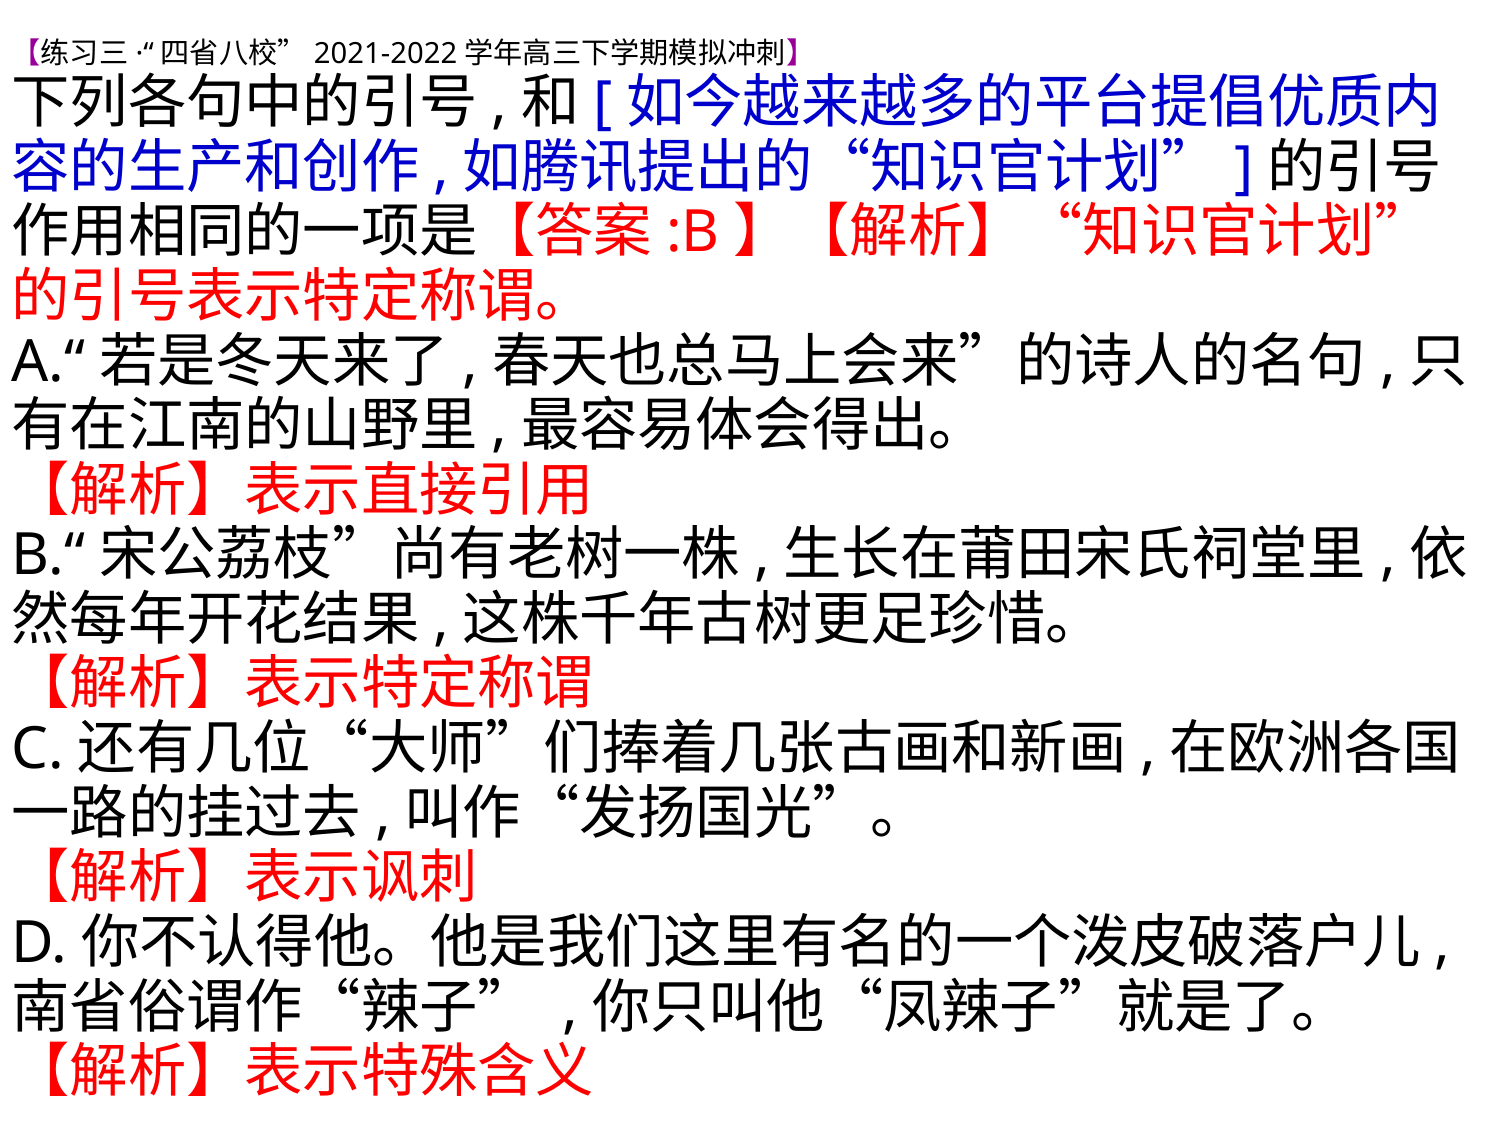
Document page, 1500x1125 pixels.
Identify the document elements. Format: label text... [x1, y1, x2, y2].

text_box 【练习三·“四省八校”2021-2022学年高三下学期模拟冲刺】 下列各句中的引号,和[如今越来越多的平台提倡优质内容的生产和创作,如腾讯提出的“知识官计划”]的引号作用相同的一项是【答案:B】【解析】“知识官计划”的引号表示特定称谓。 A.“若是冬天来了,春天也总马上会来”的诗人的名句,只有在江南的山野里,最容易体会得出。 【解析】表示直接引用 B.“宋公荔枝”尚有老树一株,生长在莆田宋氏祠堂里,依然每年开花结果,这株千年古树更足珍惜。 【解析】表示特定称谓 C.还有几位“大师”们捧着几张古画和新画,在欧洲各国一路的挂过去,叫作“发扬国光”。 【解析】表示讽刺 D.你不认得他。他是我们这里有名的一个泼皮破落户儿,南省俗谓作“辣子” ,你只叫他“凤辣子”就是了。 【解析】表示特殊含义 [0, 0, 1500, 1111]
